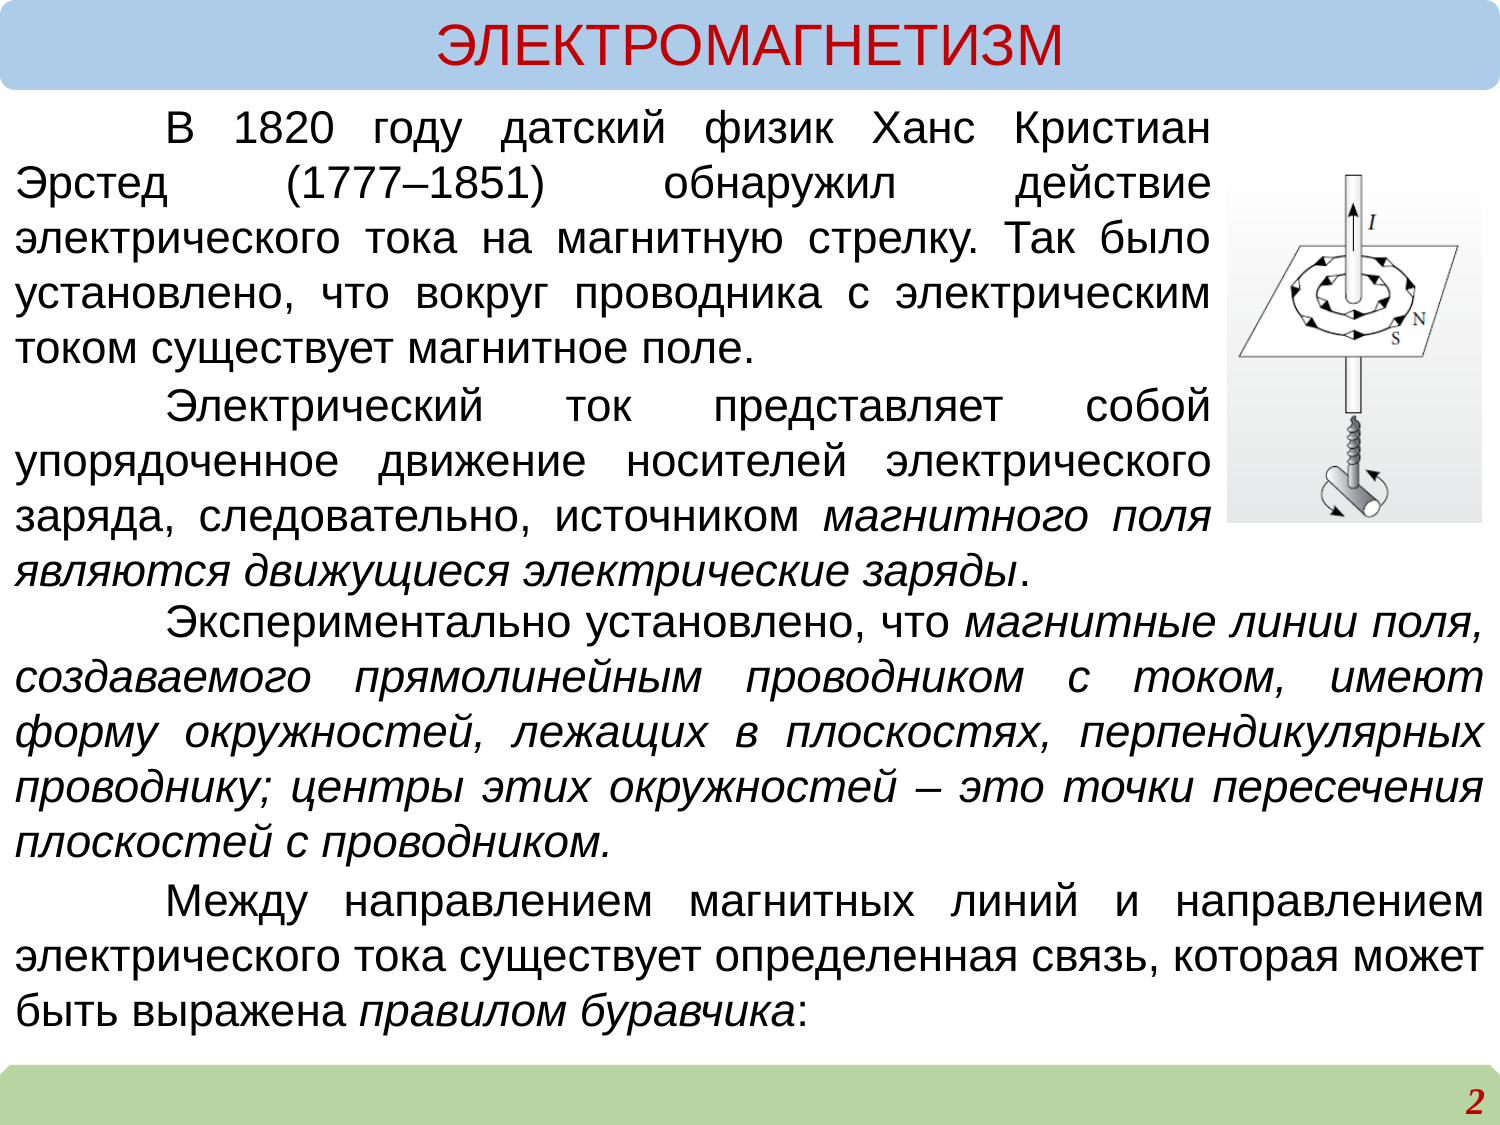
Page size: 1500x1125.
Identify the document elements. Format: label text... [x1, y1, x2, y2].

slide_number 2 [1162, 1069, 1500, 1125]
text_box ЭЛЕКТРОМАГНЕТИЗМ [0, 0, 1500, 85]
text_box [3, 85, 1496, 90]
text_box Между направлением магнитных линий и направлением электрического тока существует определенная связь, которая может быть выражена правилом буравчика: [0, 863, 1500, 1044]
text_box В 1820 году датский физик Ханс Кристиан Эрстед (1777–1851) обнаружил действие электрического тока на магнитную стрелку. Так было установлено, что вокруг проводника с электрическим током существует магнитное поле. [0, 90, 1227, 367]
text_box Экспериментально установлено, что магнитные линии поля, создаваемого прямолинейным проводником с током, имеют форму окружностей, лежащих в плоскостях, перпендикулярных проводнику; центры этих окружностей – это точки пересечения плоскостей с проводником. [0, 583, 1500, 863]
text_box Электрический ток представляет собой упорядоченное движение носителей электрического заряда, следовательно, источником магнитного поля являются движущиеся электрические заряды. [0, 367, 1227, 583]
picture [1226, 164, 1482, 523]
text_box [0, 1064, 1494, 1125]
